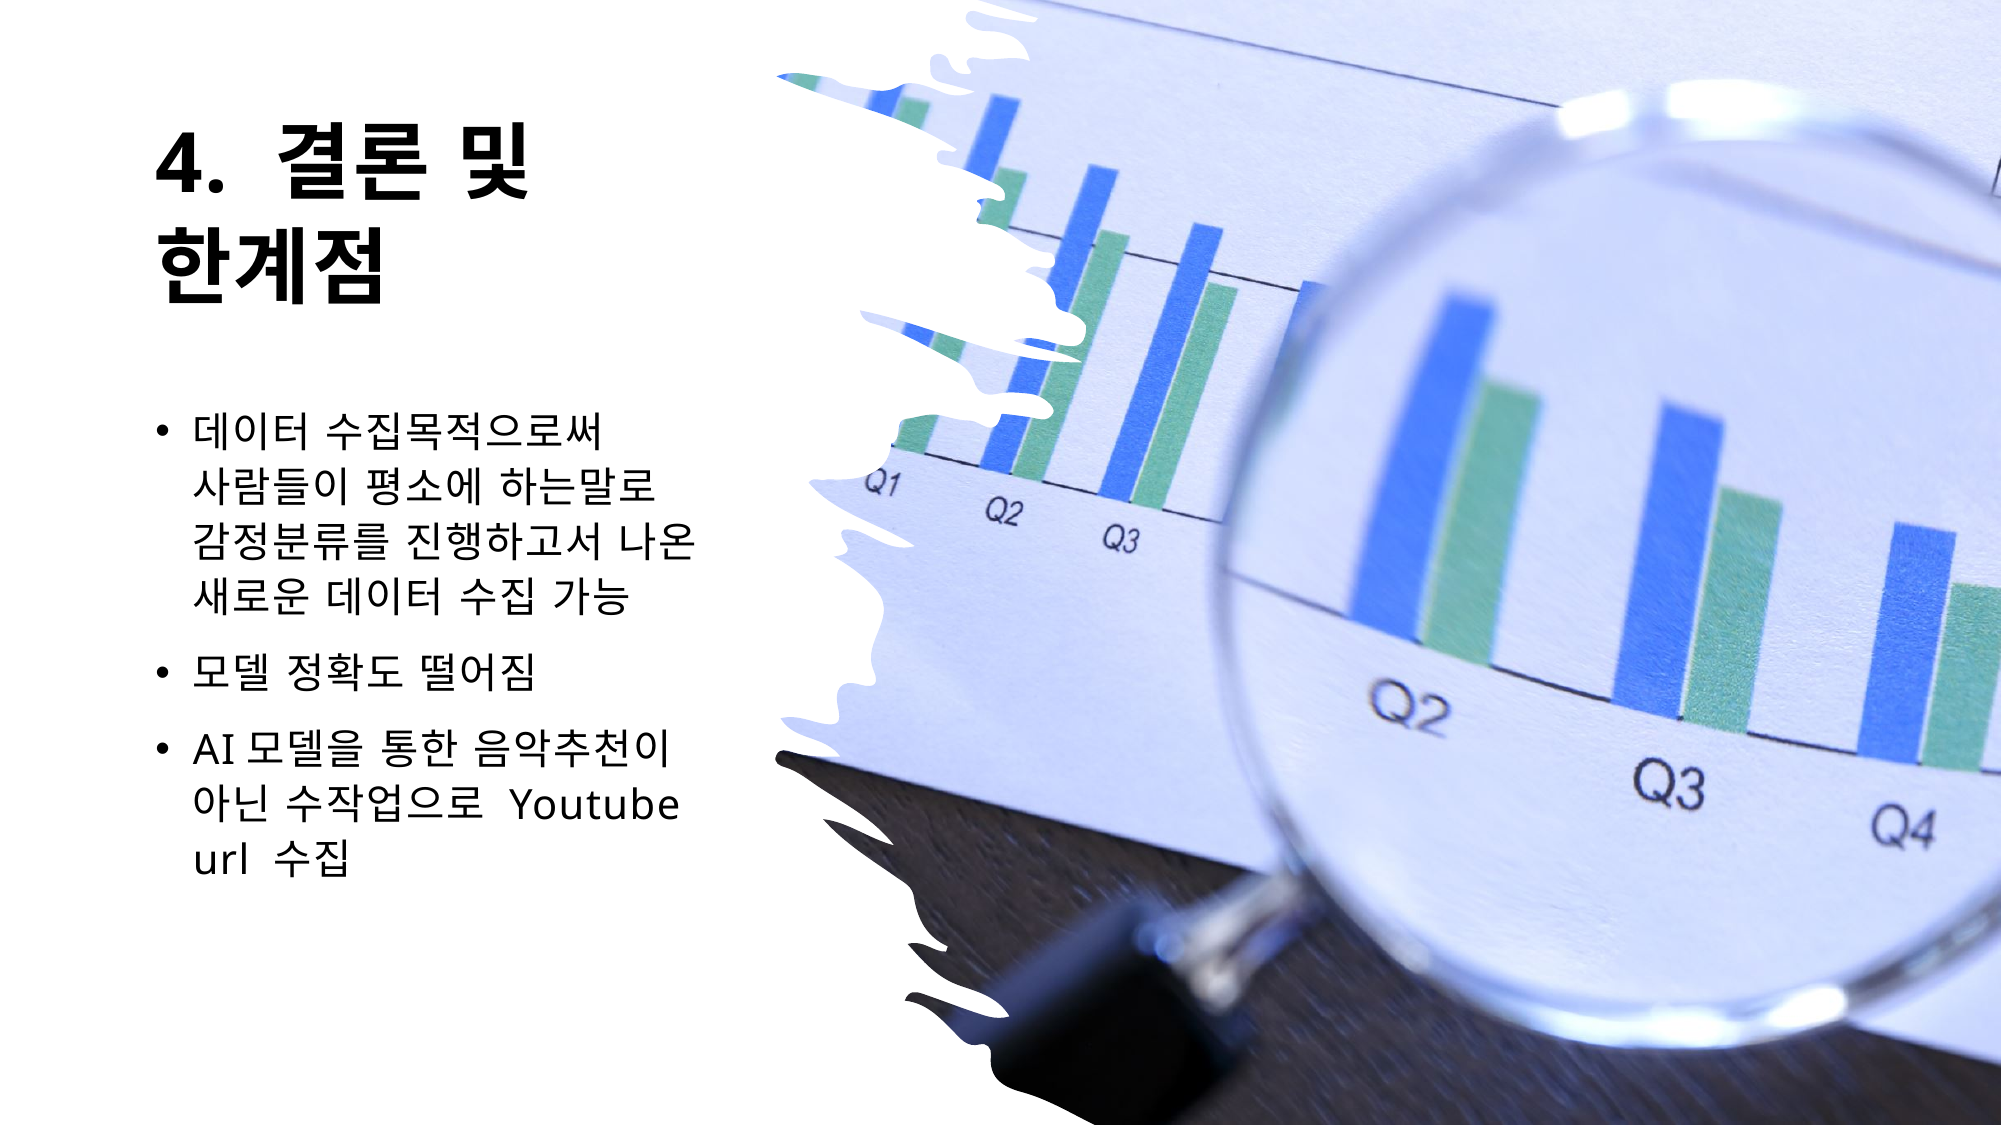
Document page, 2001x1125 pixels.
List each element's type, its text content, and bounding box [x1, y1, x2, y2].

title 4. 결론 및 한계점 [137, 59, 764, 357]
list 데이터 수집목적으로써 사람들이 평소에 하는말로 감정분류를 진행하고서 나온 새로운 데이터 수집 가능 모델 정확도 떨어짐 AI모델을 통한 음악추천이 아닌 수작업으로 Youtube url 수집 [137, 382, 764, 1014]
picture [775, 0, 2001, 1125]
text_box [0, 0, 775, 1125]
